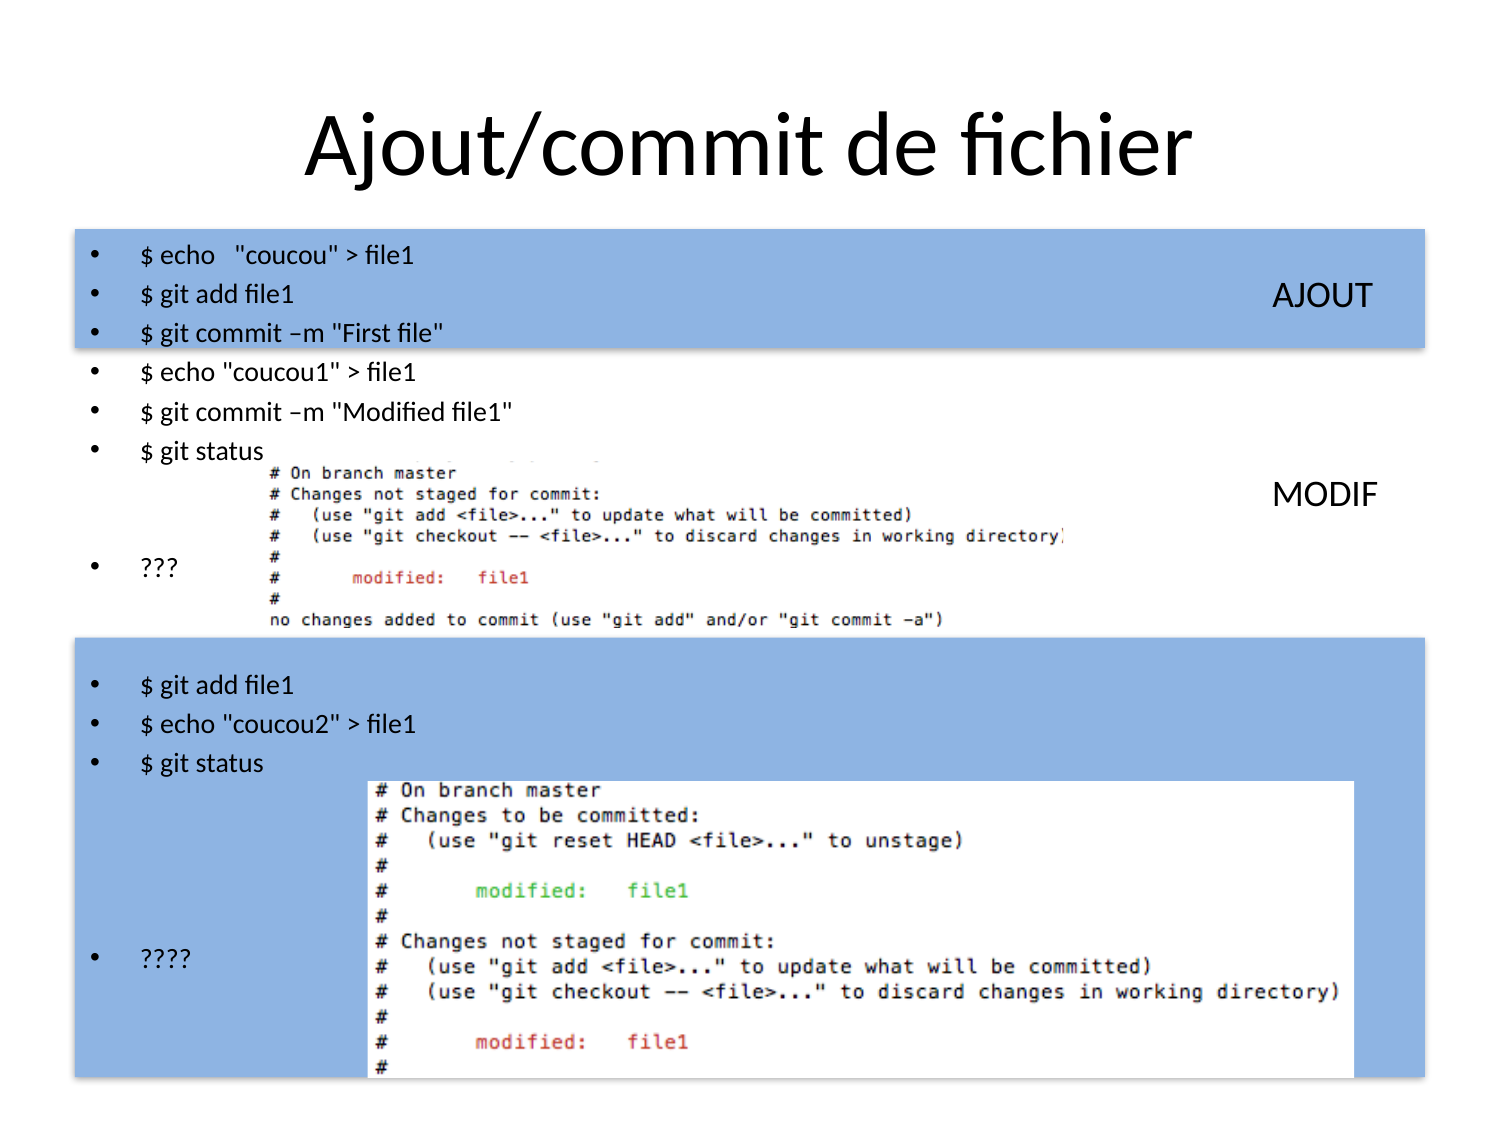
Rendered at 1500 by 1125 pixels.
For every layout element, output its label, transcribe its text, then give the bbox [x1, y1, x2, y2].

text_box [74, 637, 362, 1078]
picture [367, 781, 1355, 1078]
text_box AJOUT [1257, 262, 1389, 323]
picture [267, 461, 1064, 628]
text_box MODIF [1257, 461, 1394, 522]
title Ajout/commit de fichier [75, 45, 1425, 229]
list $ echo "coucou" > file1 $ git add file1 $ git commit –m "First file" $ echo "coucou1" > file1 $ git commit –m "Modified file1" $ git status ??? $ git add file1 $ echo "coucou2" > file1 $ git status ???? [75, 229, 1425, 998]
text_box [1360, 637, 1426, 1078]
